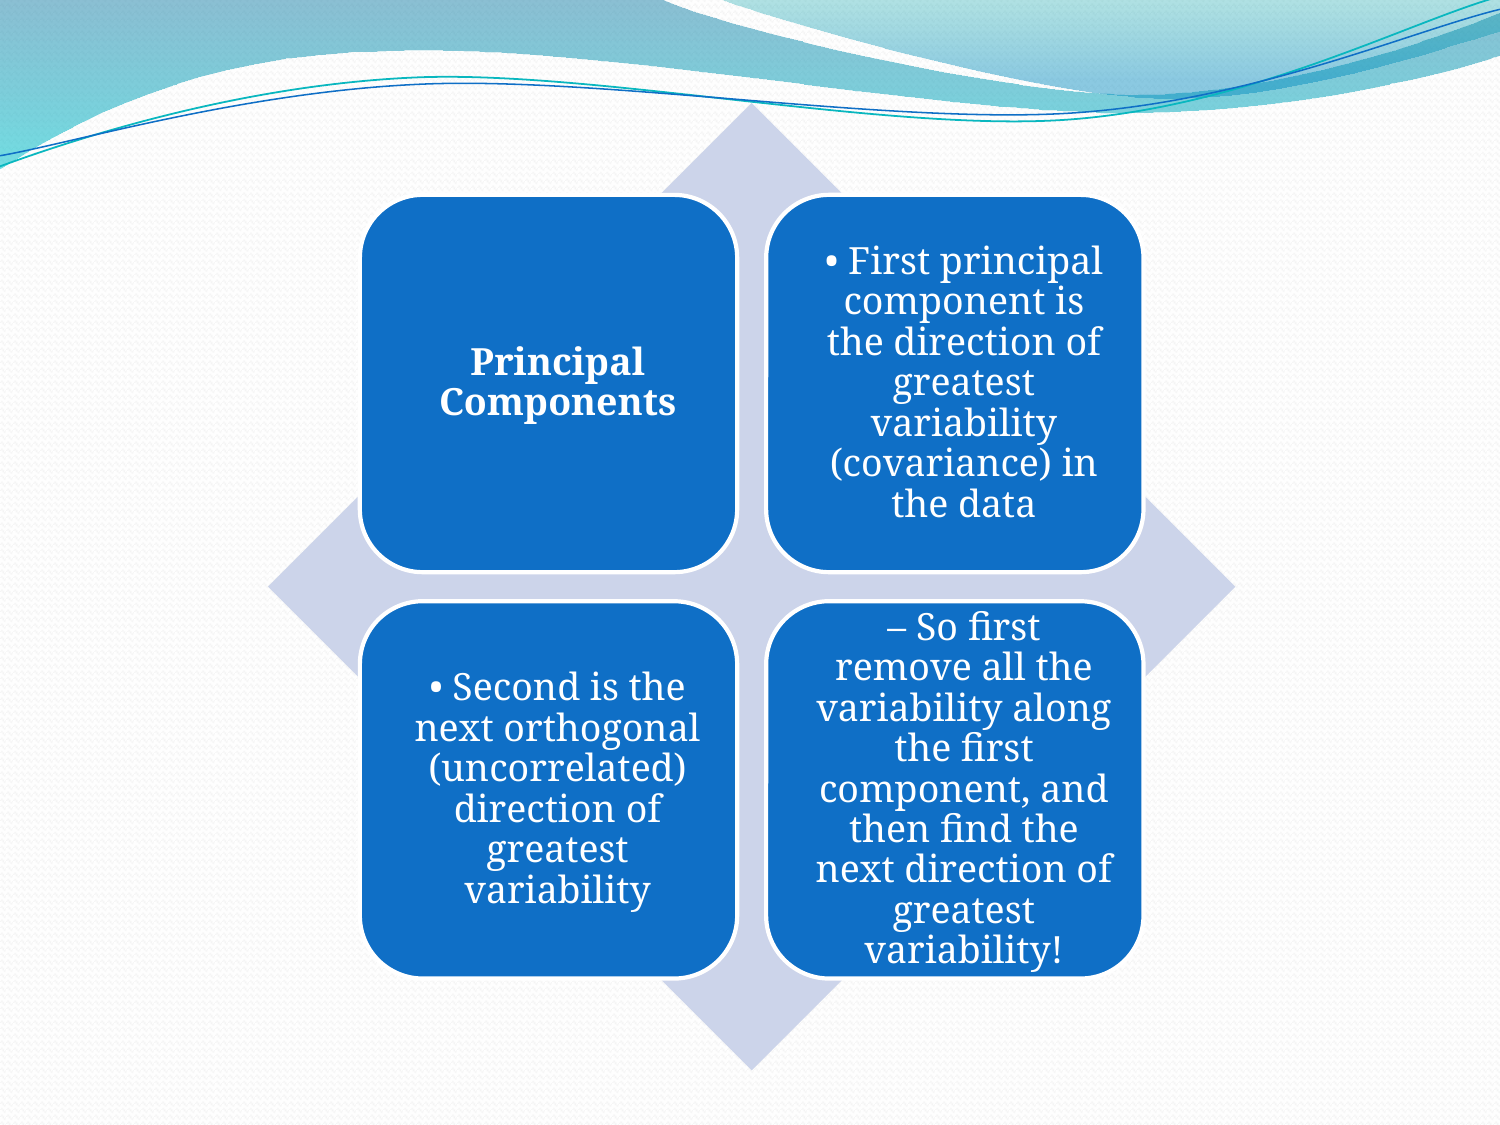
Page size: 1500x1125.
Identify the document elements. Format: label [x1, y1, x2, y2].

list [76, 102, 1427, 1071]
